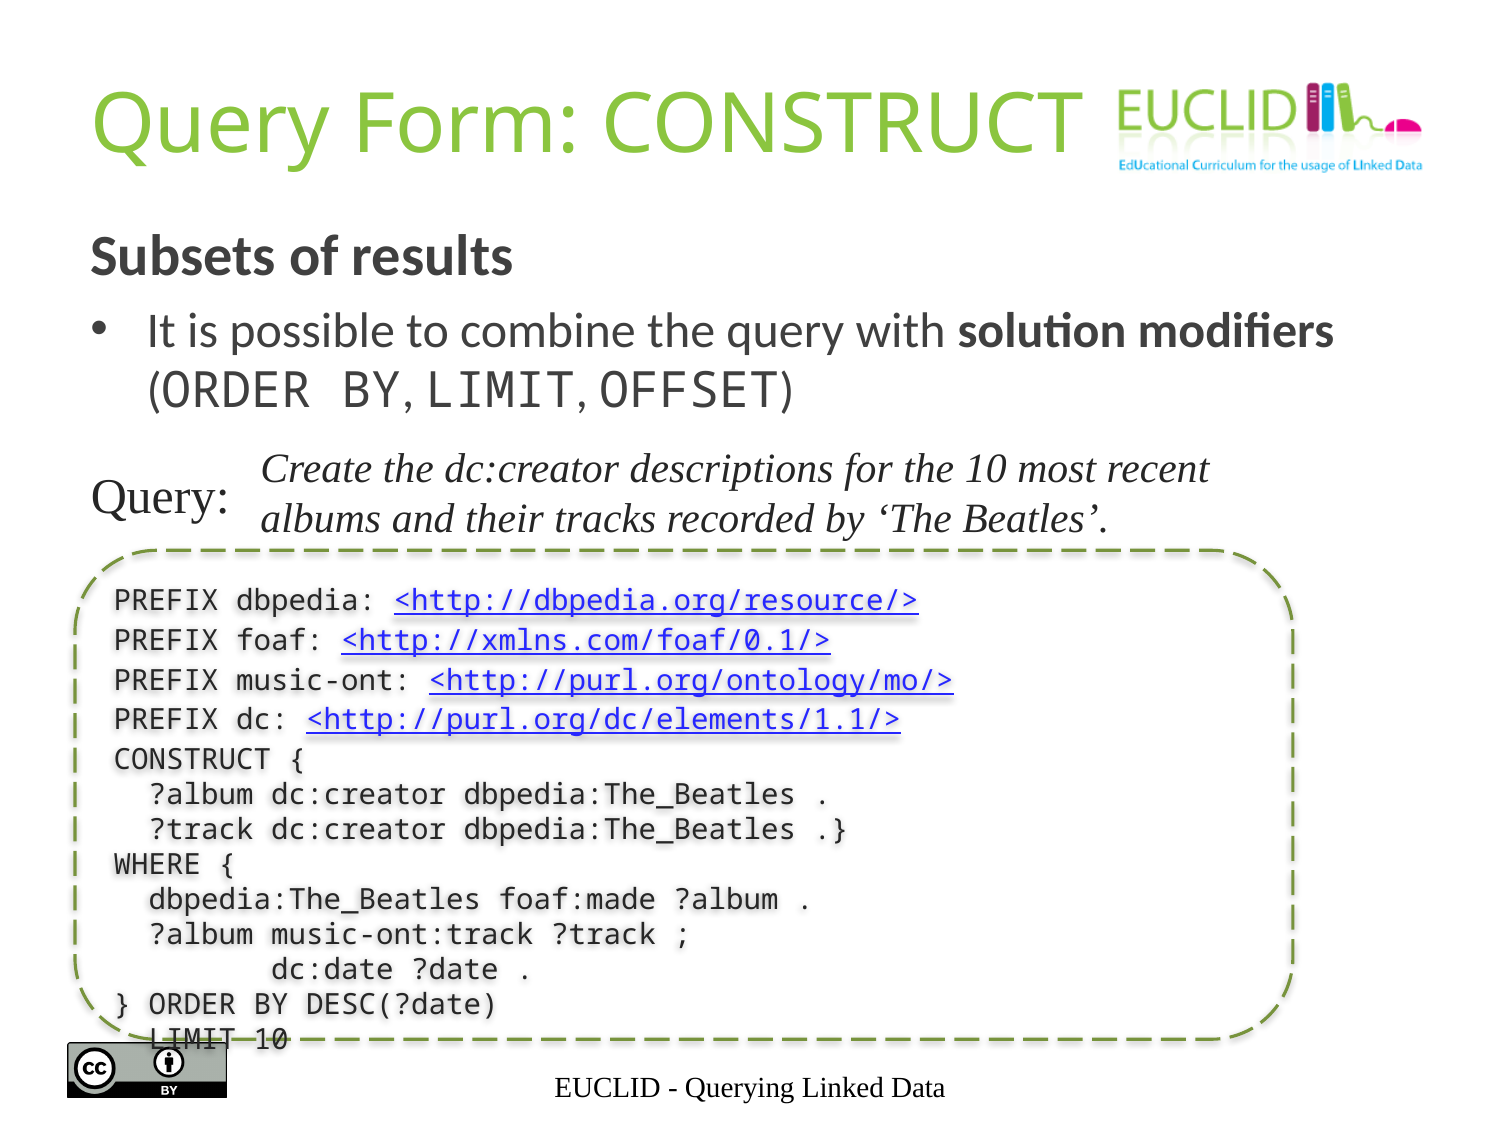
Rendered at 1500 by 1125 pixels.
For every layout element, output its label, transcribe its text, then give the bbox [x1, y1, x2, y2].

picture [1146, 81, 1425, 193]
picture [67, 1042, 227, 1098]
footer EUCLID - Querying Linked Data [512, 1056, 988, 1117]
list Subsets of results It is possible to combine the query with solution modifiers (ORDER BY, LIMIT, OFFSET) [75, 210, 1426, 975]
text_box PREFIX dbpedia: <http://dbpedia.org/resource/> PREFIX foaf: <http://xmlns.com/foaf/0.1/> PREFIX music-ont: <http://purl.org/ontology/mo/> PREFIX dc: <http://purl.org/dc/elements/1.1/> CONSTRUCT { ?album dc:creator dbpedia:The_Beatles . ?track dc:creator dbpedia:The_Beatles .} WHERE { dbpedia:The_Beatles foaf:made ?album . ?album music-ont:track ?track ; dc:date ?date . } ORDER BY DESC(?date) LIMIT 10 [74, 549, 1294, 1041]
title Query Form: CONSTRUCT [75, 45, 1146, 194]
text_box Query: [76, 455, 258, 531]
text_box Create the dc:creator descriptions for the 10 most recent albums and their tracks recorded by ‘The Beatles’. [245, 433, 1338, 549]
